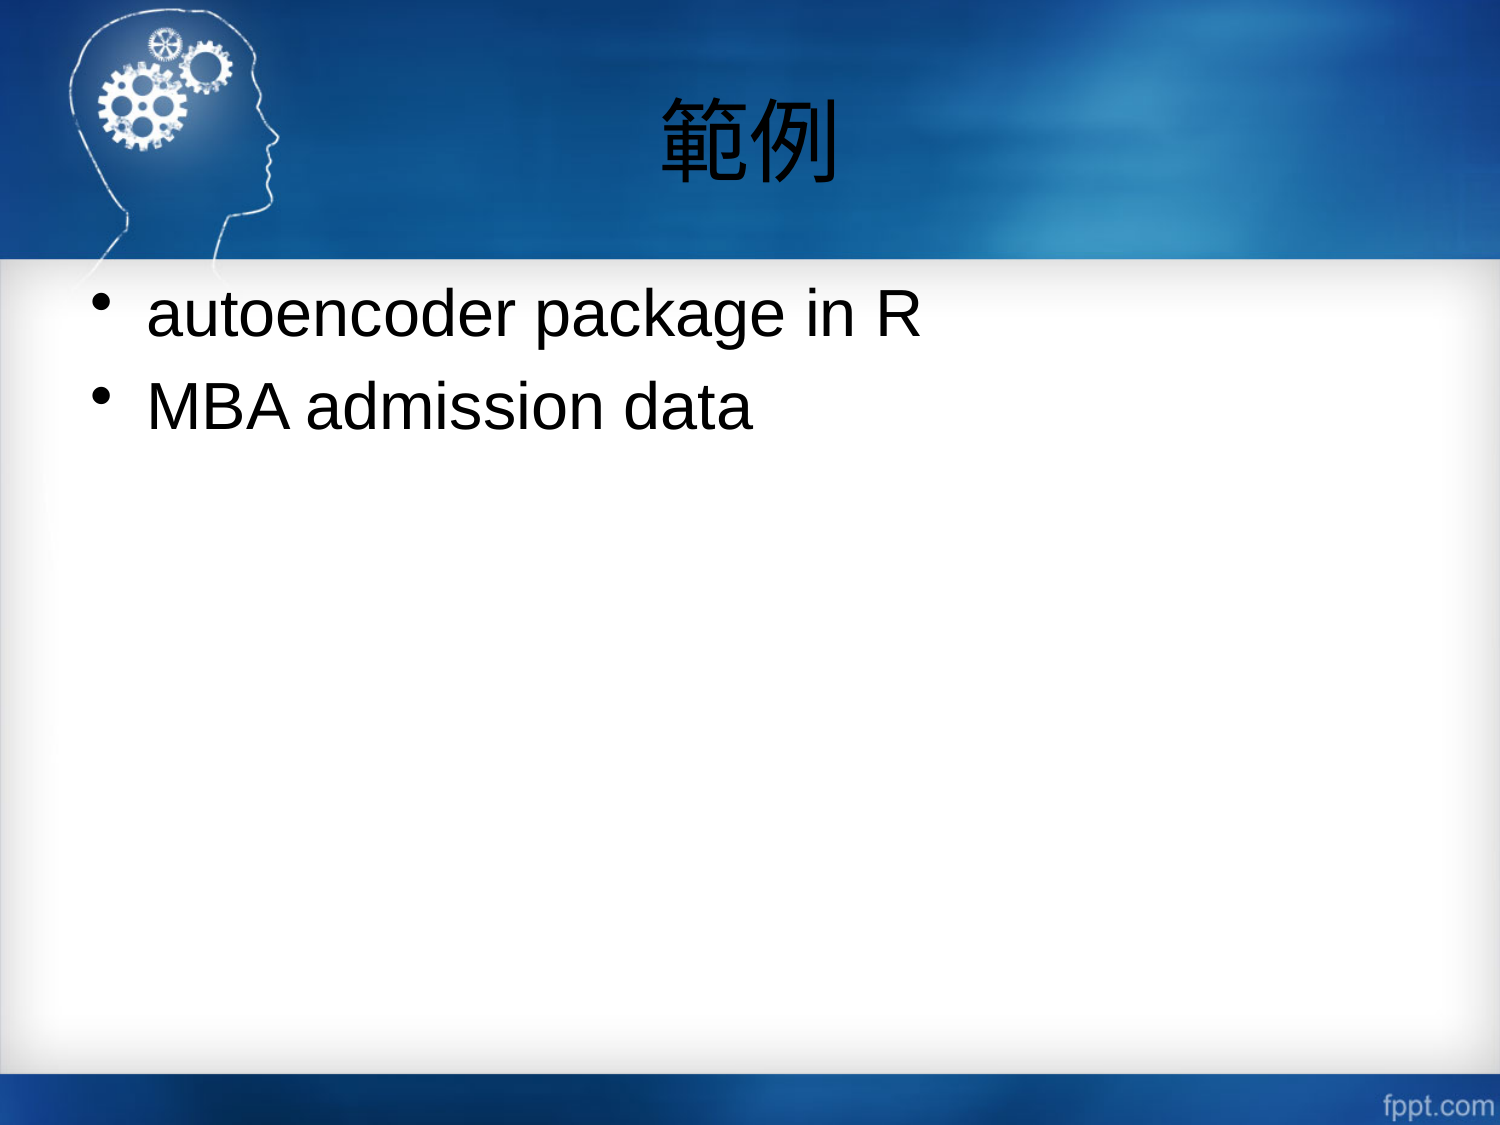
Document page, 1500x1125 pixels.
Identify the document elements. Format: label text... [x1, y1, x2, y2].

list autoencoder package in R MBA admission data [75, 262, 1425, 1005]
picture [0, 0, 1500, 1125]
title 範例 [75, 45, 1425, 233]
